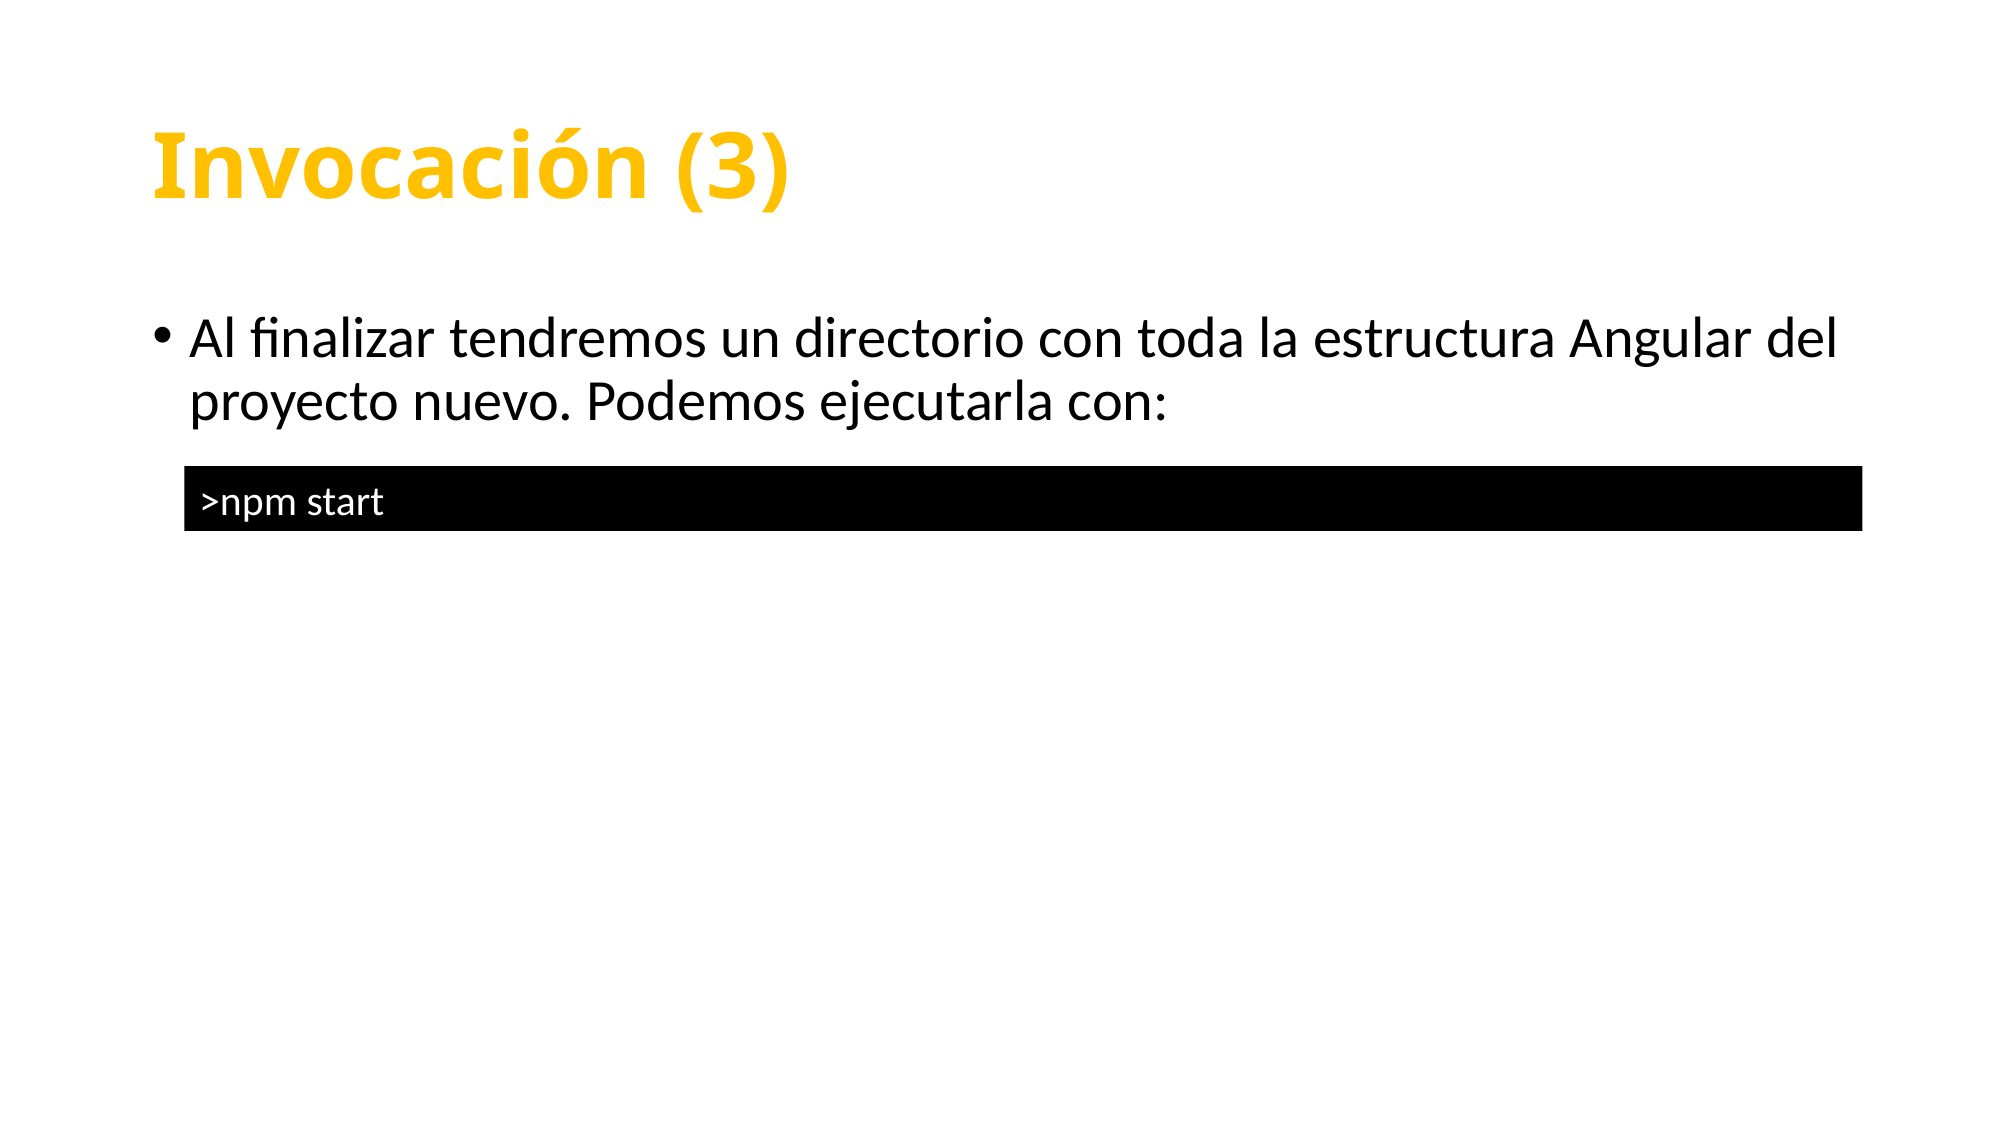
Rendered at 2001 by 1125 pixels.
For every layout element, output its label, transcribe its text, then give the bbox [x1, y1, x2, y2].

title Invocación (3) [137, 59, 1863, 278]
text_box >npm start [184, 466, 1863, 531]
list Al finalizar tendremos un directorio con toda la estructura Angular del proyecto nuevo. Podemos ejecutarla con: [137, 299, 1863, 1014]
